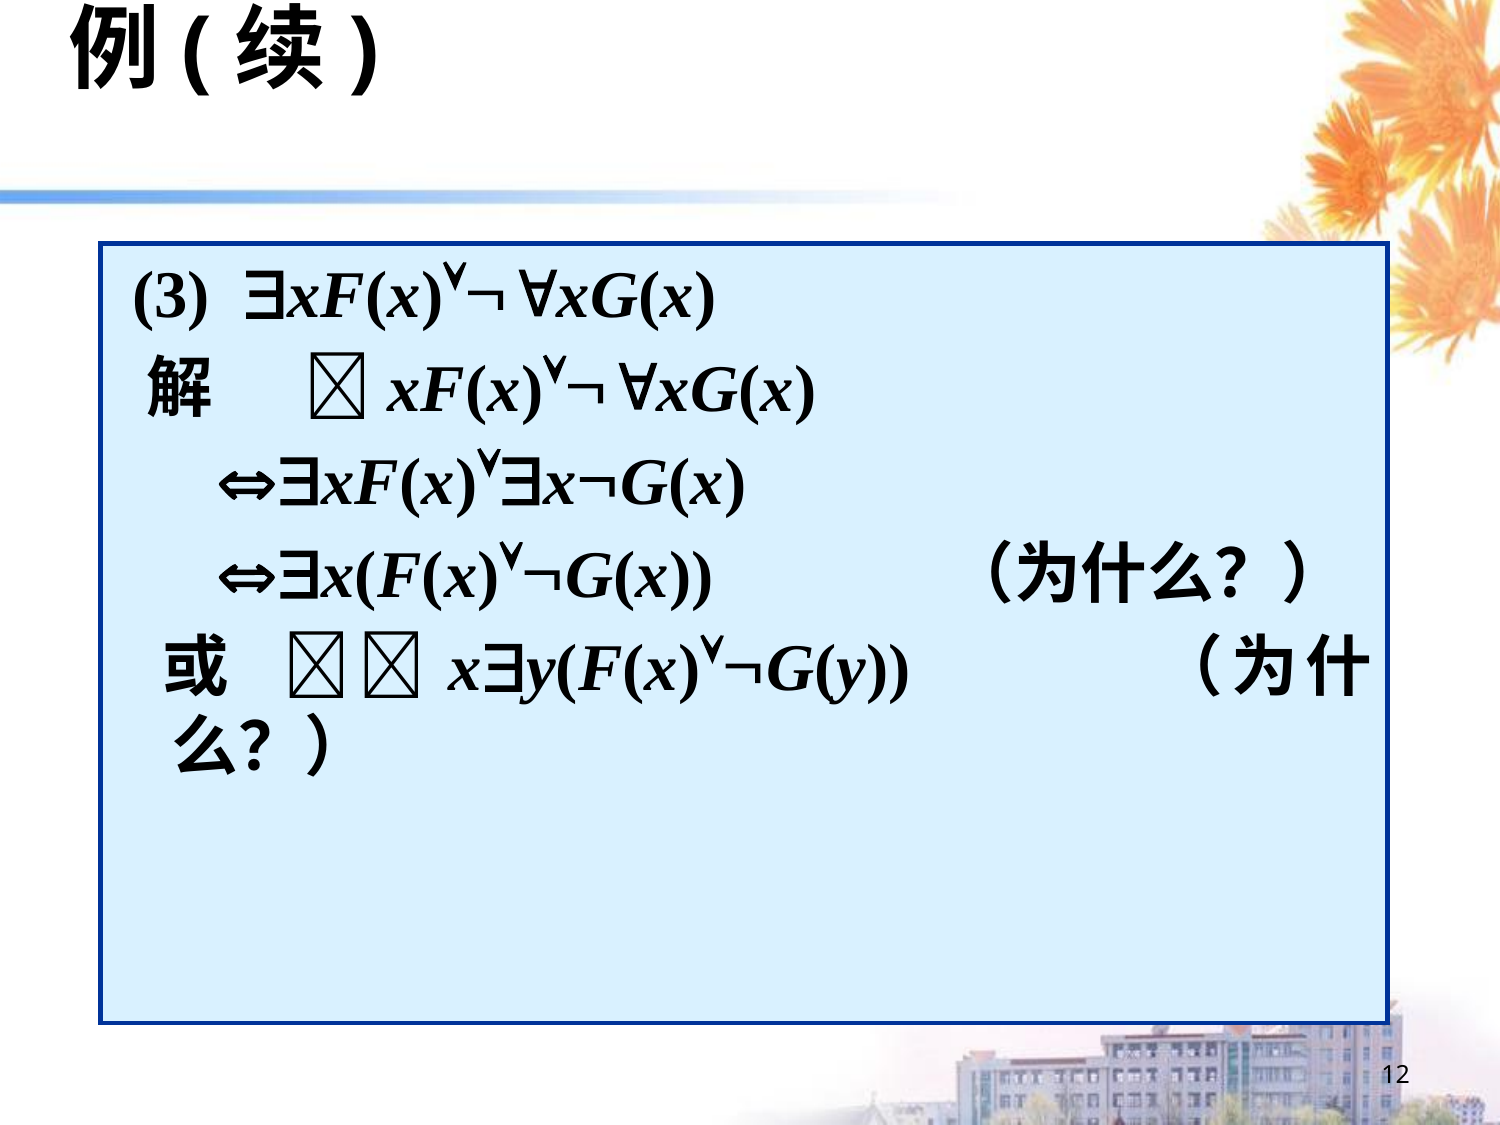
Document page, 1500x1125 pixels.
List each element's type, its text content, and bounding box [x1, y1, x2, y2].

list (3) xF(x)xG(x) 解 xF(x)xG(x) xF(x)xG(x) x(F(x)G(x)) （为什么？） 或 xy(F(x)G(y)) （为什么？） [100, 243, 1388, 1024]
picture [0, 0, 1500, 1125]
title 例(续) [53, 0, 1366, 91]
slide_number 12 [1074, 1024, 1426, 1101]
